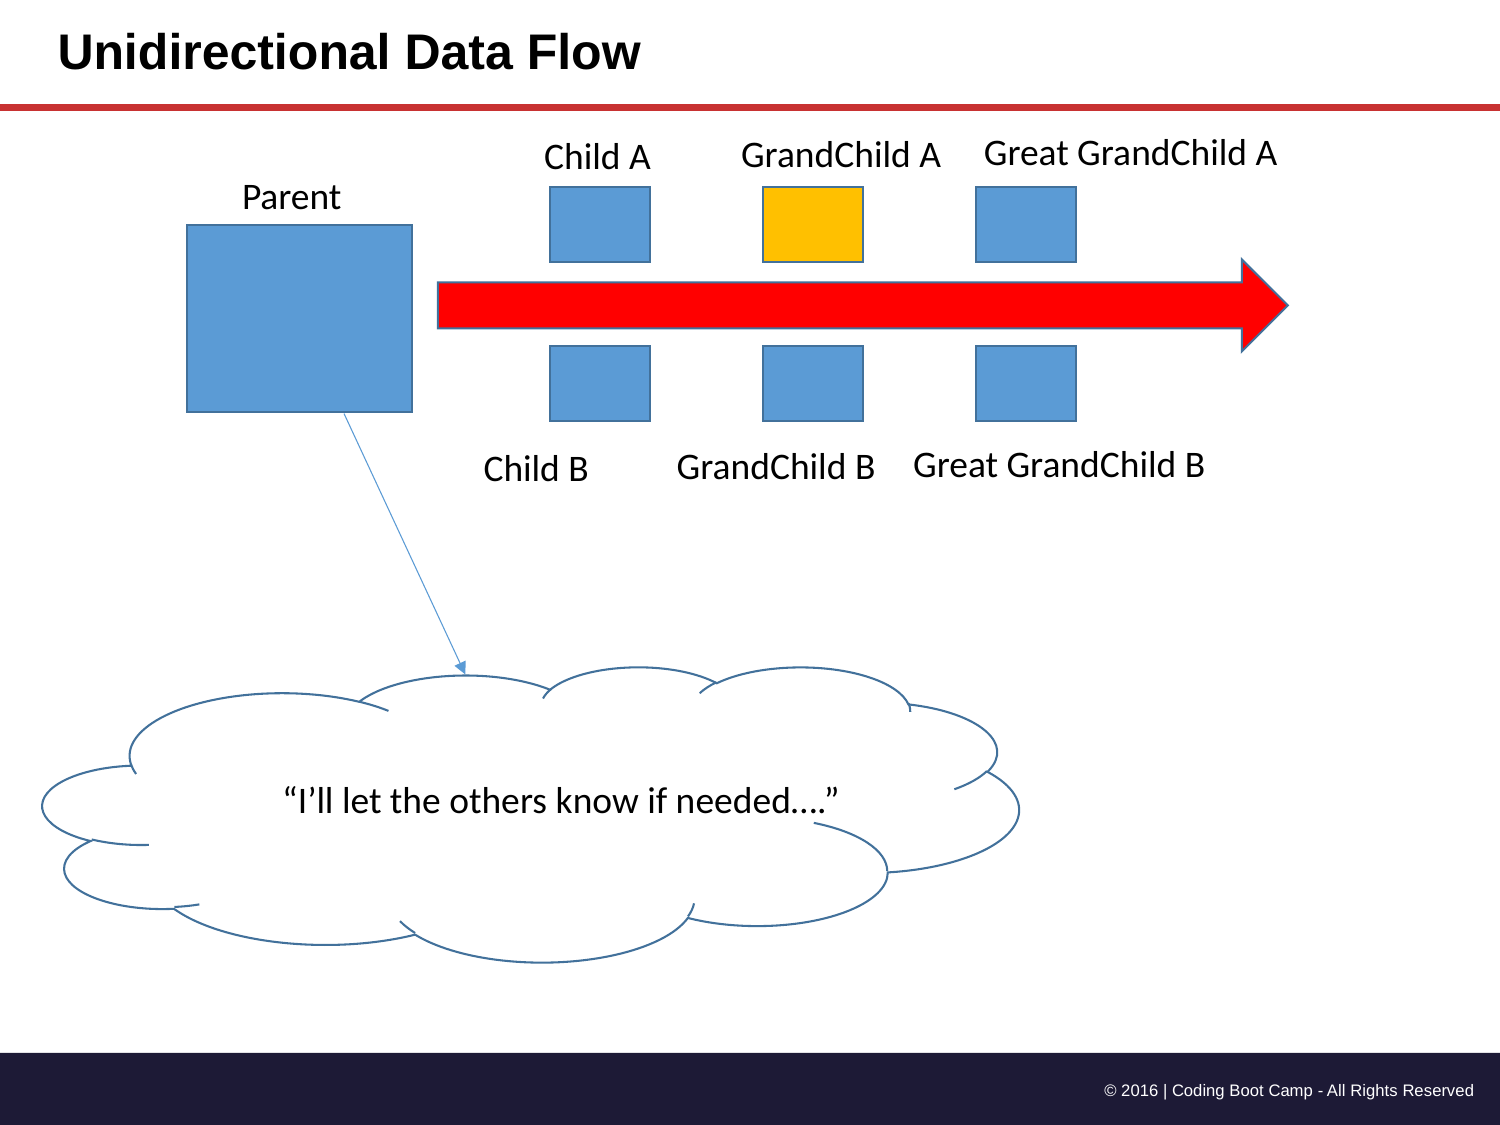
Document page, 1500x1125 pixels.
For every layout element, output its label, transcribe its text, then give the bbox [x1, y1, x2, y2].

text_box [762, 346, 863, 422]
text_box [437, 259, 1288, 352]
text_box [549, 187, 650, 263]
text_box [975, 187, 1076, 263]
title Unidirectional Data Flow [49, 0, 948, 108]
text_box [549, 346, 650, 422]
text_box Child A [536, 124, 659, 185]
text_box [187, 224, 413, 413]
text_box Parent [234, 164, 350, 225]
text_box GrandChild A [733, 123, 950, 183]
text_box Great GrandChild B [905, 432, 1238, 493]
text_box GrandChild B [669, 435, 906, 495]
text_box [41, 667, 1020, 963]
text_box Great GrandChild A [976, 120, 1286, 181]
text_box [975, 346, 1076, 422]
text_box [343, 413, 466, 665]
text_box Child B [476, 436, 617, 497]
text_box [762, 187, 863, 263]
